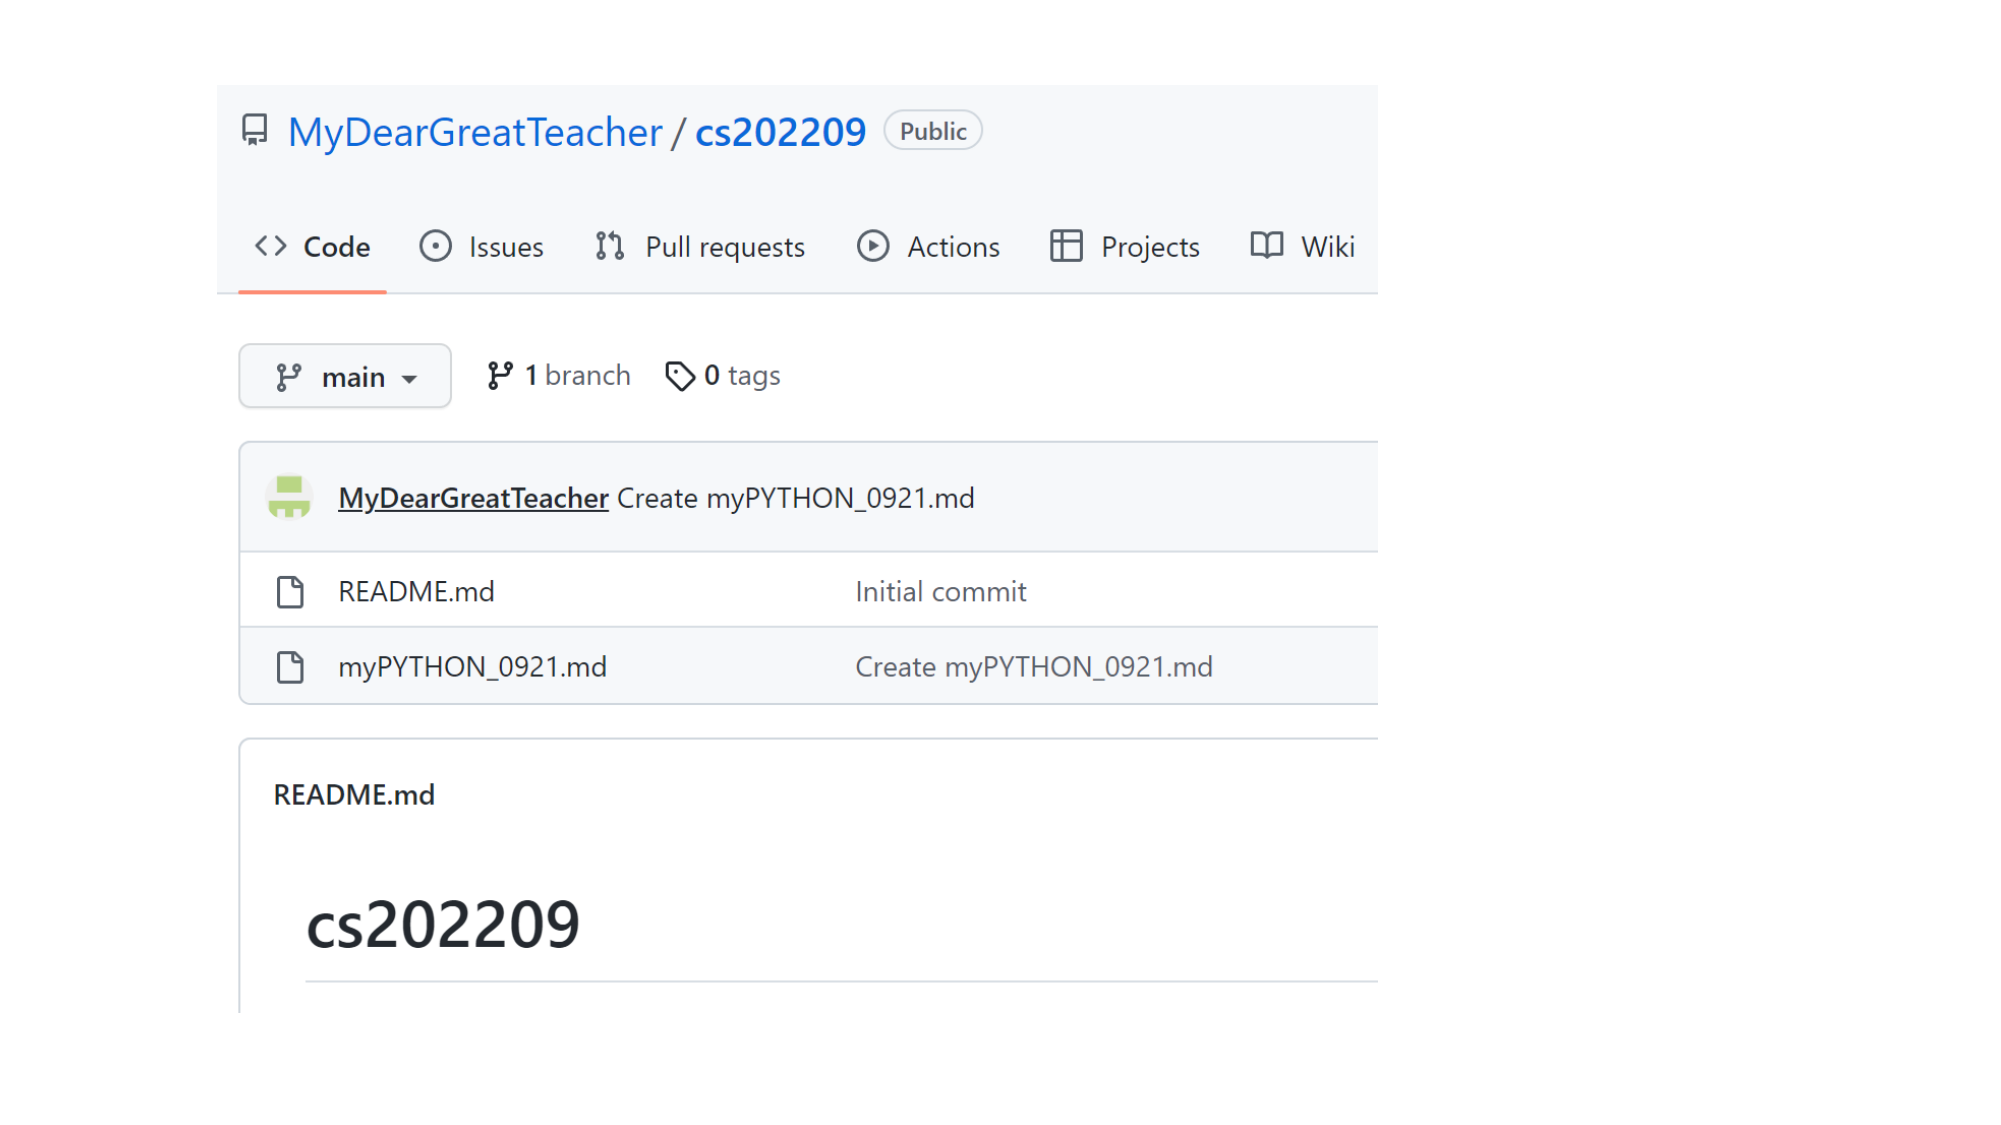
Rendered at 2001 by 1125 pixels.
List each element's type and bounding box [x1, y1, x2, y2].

list [217, 85, 1378, 1013]
